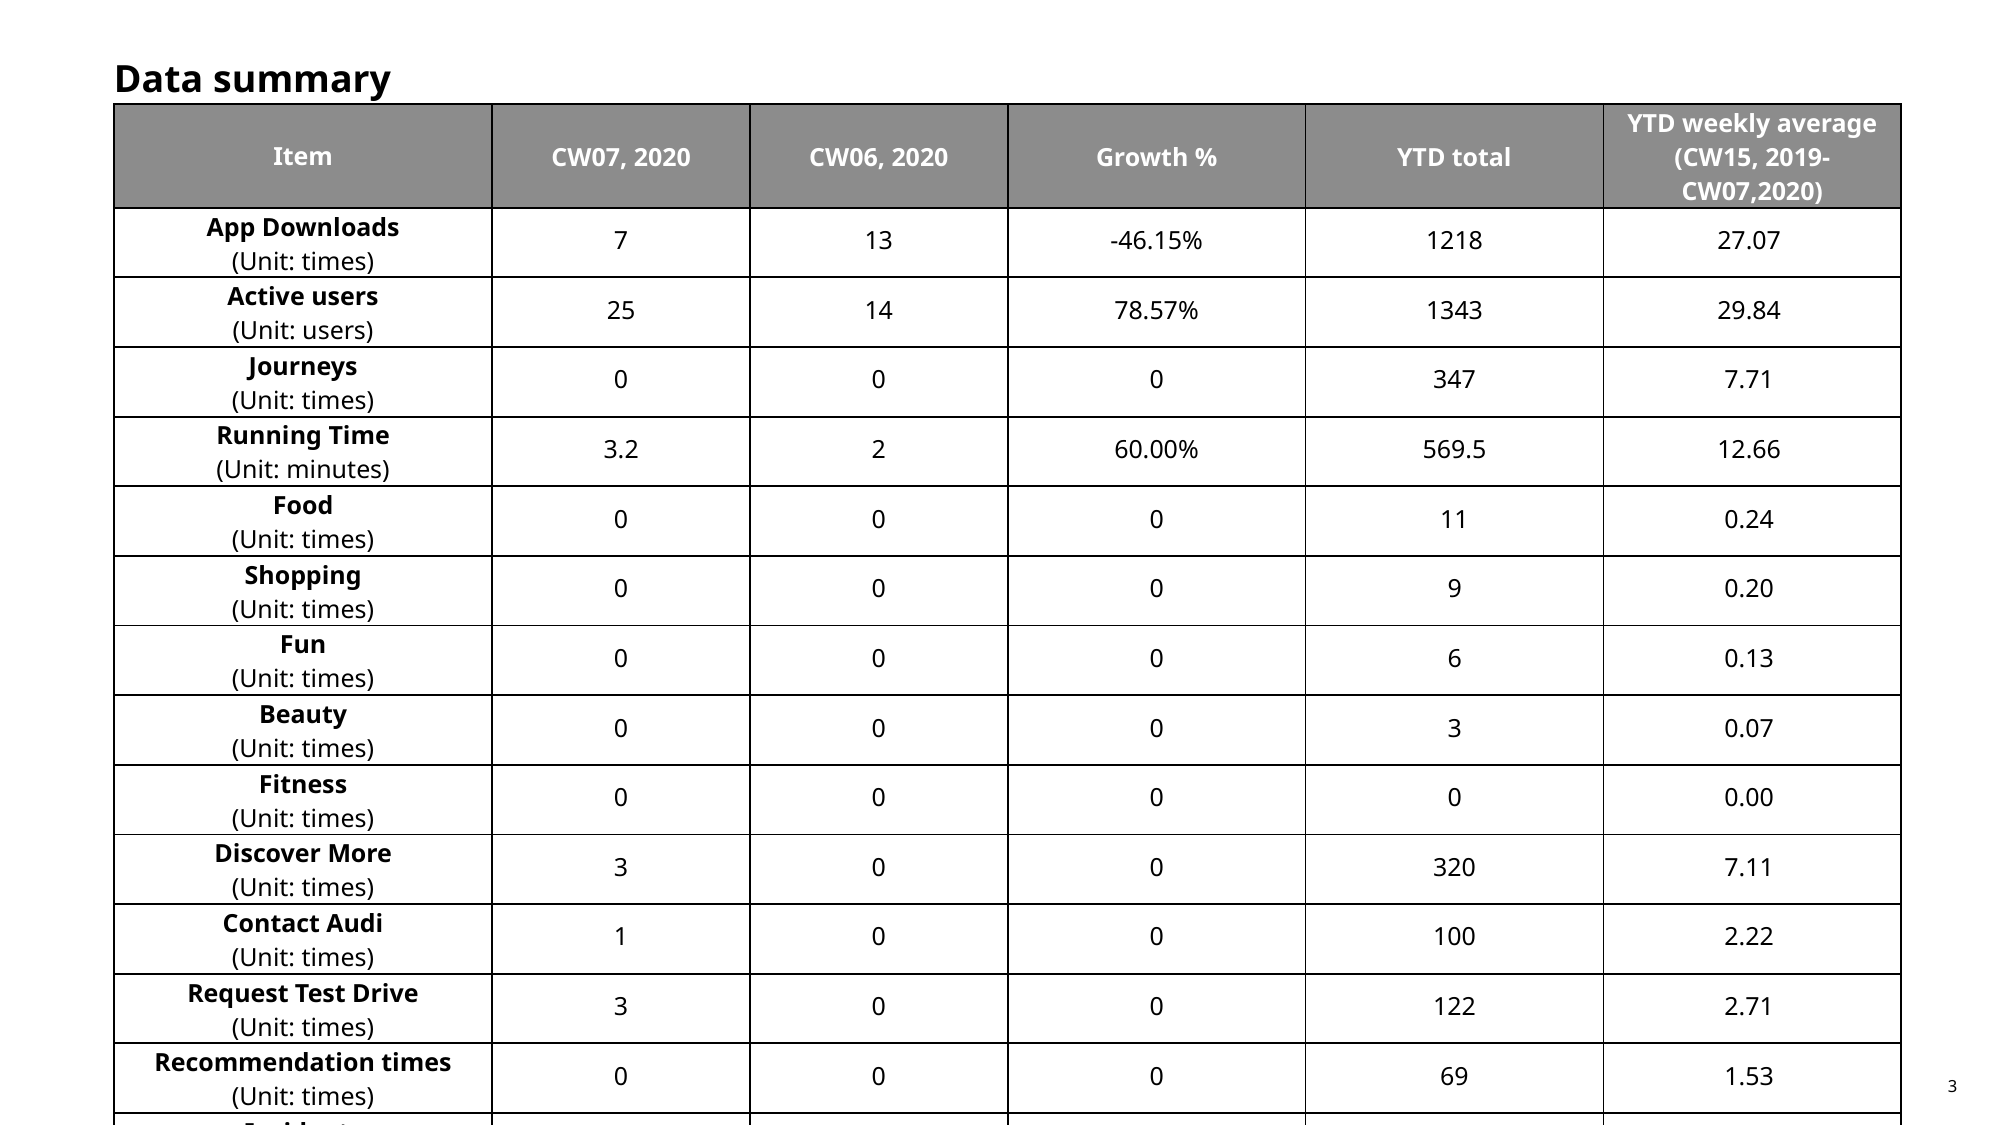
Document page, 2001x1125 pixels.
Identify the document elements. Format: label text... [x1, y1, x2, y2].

table_cell 7.71 [1604, 348, 1900, 416]
table_cell 3 [493, 975, 749, 1042]
table_header CW06, 2020 [751, 105, 1007, 207]
table_cell Incidents (Unit: times) [115, 1114, 491, 1125]
table_cell 122 [1306, 975, 1603, 1042]
table_cell 11 [1306, 487, 1603, 555]
table_cell 0 [493, 348, 749, 416]
title Data summary [114, 50, 1975, 151]
table_cell 0 [751, 348, 1007, 416]
table_cell 1 [493, 905, 749, 973]
table_cell Fun (Unit: times) [115, 626, 491, 694]
table_cell 0.00 [1604, 766, 1900, 834]
table_cell 9 [1306, 557, 1603, 625]
table_cell 0 [1009, 696, 1305, 764]
table_cell Journeys (Unit: times) [115, 348, 491, 416]
table_cell Fitness (Unit: times) [115, 766, 491, 834]
table_cell 0 [751, 975, 1007, 1042]
table_cell 0 [493, 1114, 749, 1125]
table_cell 0 [751, 487, 1007, 555]
table_cell Request Test Drive (Unit: times) [115, 975, 491, 1042]
table_header YTD total [1306, 105, 1603, 207]
table_cell 0 [1009, 1044, 1305, 1112]
table_cell Food (Unit: times) [115, 487, 491, 555]
table_cell 0 [1009, 835, 1305, 903]
table_cell 0.00 [1604, 1114, 1900, 1125]
table_cell 25 [493, 278, 749, 346]
table_header CW07, 2020 [493, 105, 749, 207]
table_cell 347 [1306, 348, 1603, 416]
table_cell 0.13 [1604, 626, 1900, 694]
table_cell Beauty (Unit: times) [115, 696, 491, 764]
table_cell 0 [1009, 487, 1305, 555]
table_cell 0 [751, 766, 1007, 834]
table_cell 0 [1306, 766, 1603, 834]
table_cell 0 [751, 557, 1007, 625]
table_cell 60.00% [1009, 418, 1305, 485]
table_cell 0 [751, 835, 1007, 903]
table_cell 0 [1009, 1114, 1305, 1125]
table_cell 0 [751, 626, 1007, 694]
table_cell 1.53 [1604, 1044, 1900, 1112]
table_cell App Downloads (Unit: times) [115, 209, 491, 276]
table_cell 1218 [1306, 209, 1603, 276]
table_cell 0.20 [1604, 557, 1900, 625]
table_cell 78.57% [1009, 278, 1305, 346]
table_cell 0 [493, 766, 749, 834]
table_cell 14 [751, 278, 1007, 346]
table_cell 7.11 [1604, 835, 1900, 903]
table_cell 0.24 [1604, 487, 1900, 555]
table_cell 0 [1009, 975, 1305, 1042]
table_cell Recommendation times (Unit: times) [115, 1044, 491, 1112]
table_cell 0 [1009, 626, 1305, 694]
table_cell 0 [1009, 348, 1305, 416]
table_cell 3 [493, 835, 749, 903]
table_header Growth % [1009, 105, 1305, 207]
table_cell 2.71 [1604, 975, 1900, 1042]
table_cell 0 [493, 1044, 749, 1112]
table_cell Running Time (Unit: minutes) [115, 418, 491, 485]
table_cell Discover More (Unit: times) [115, 835, 491, 903]
table_cell 0 [1009, 766, 1305, 834]
table_cell 320 [1306, 835, 1603, 903]
table_cell 0 [751, 1114, 1007, 1125]
table_cell 7 [493, 209, 749, 276]
table_cell 6 [1306, 626, 1603, 694]
table_cell 27.07 [1604, 209, 1900, 276]
table_cell 29.84 [1604, 278, 1900, 346]
table_cell 0 [493, 487, 749, 555]
table_cell 13 [751, 209, 1007, 276]
table_cell 3 [1306, 696, 1603, 764]
table_cell 12.66 [1604, 418, 1900, 485]
table_cell 0.07 [1604, 696, 1900, 764]
table_cell 0 [751, 1044, 1007, 1112]
table_cell 1343 [1306, 278, 1603, 346]
table_cell 0 [1009, 557, 1305, 625]
table_cell 569.5 [1306, 418, 1603, 485]
table_cell 0 [751, 696, 1007, 764]
table_cell 100 [1306, 905, 1603, 973]
table_cell 0 [493, 557, 749, 625]
table_cell 0 [751, 905, 1007, 973]
table_cell Contact Audi (Unit: times) [115, 905, 491, 973]
table_cell 69 [1306, 1044, 1603, 1112]
table_cell 2 [751, 418, 1007, 485]
table_cell 0 [1306, 1114, 1603, 1125]
table_cell 2.22 [1604, 905, 1900, 973]
table_cell Active users (Unit: users) [115, 278, 491, 346]
table_cell 3.2 [493, 418, 749, 485]
table_cell 0 [1009, 905, 1305, 973]
table_header Item [115, 105, 491, 207]
table_header YTD weekly average (CW15, 2019-CW07,2020) [1604, 105, 1900, 207]
table_cell -46.15% [1009, 209, 1305, 276]
table_cell Shopping (Unit: times) [115, 557, 491, 625]
table_cell 0 [493, 626, 749, 694]
table_cell 0 [493, 696, 749, 764]
